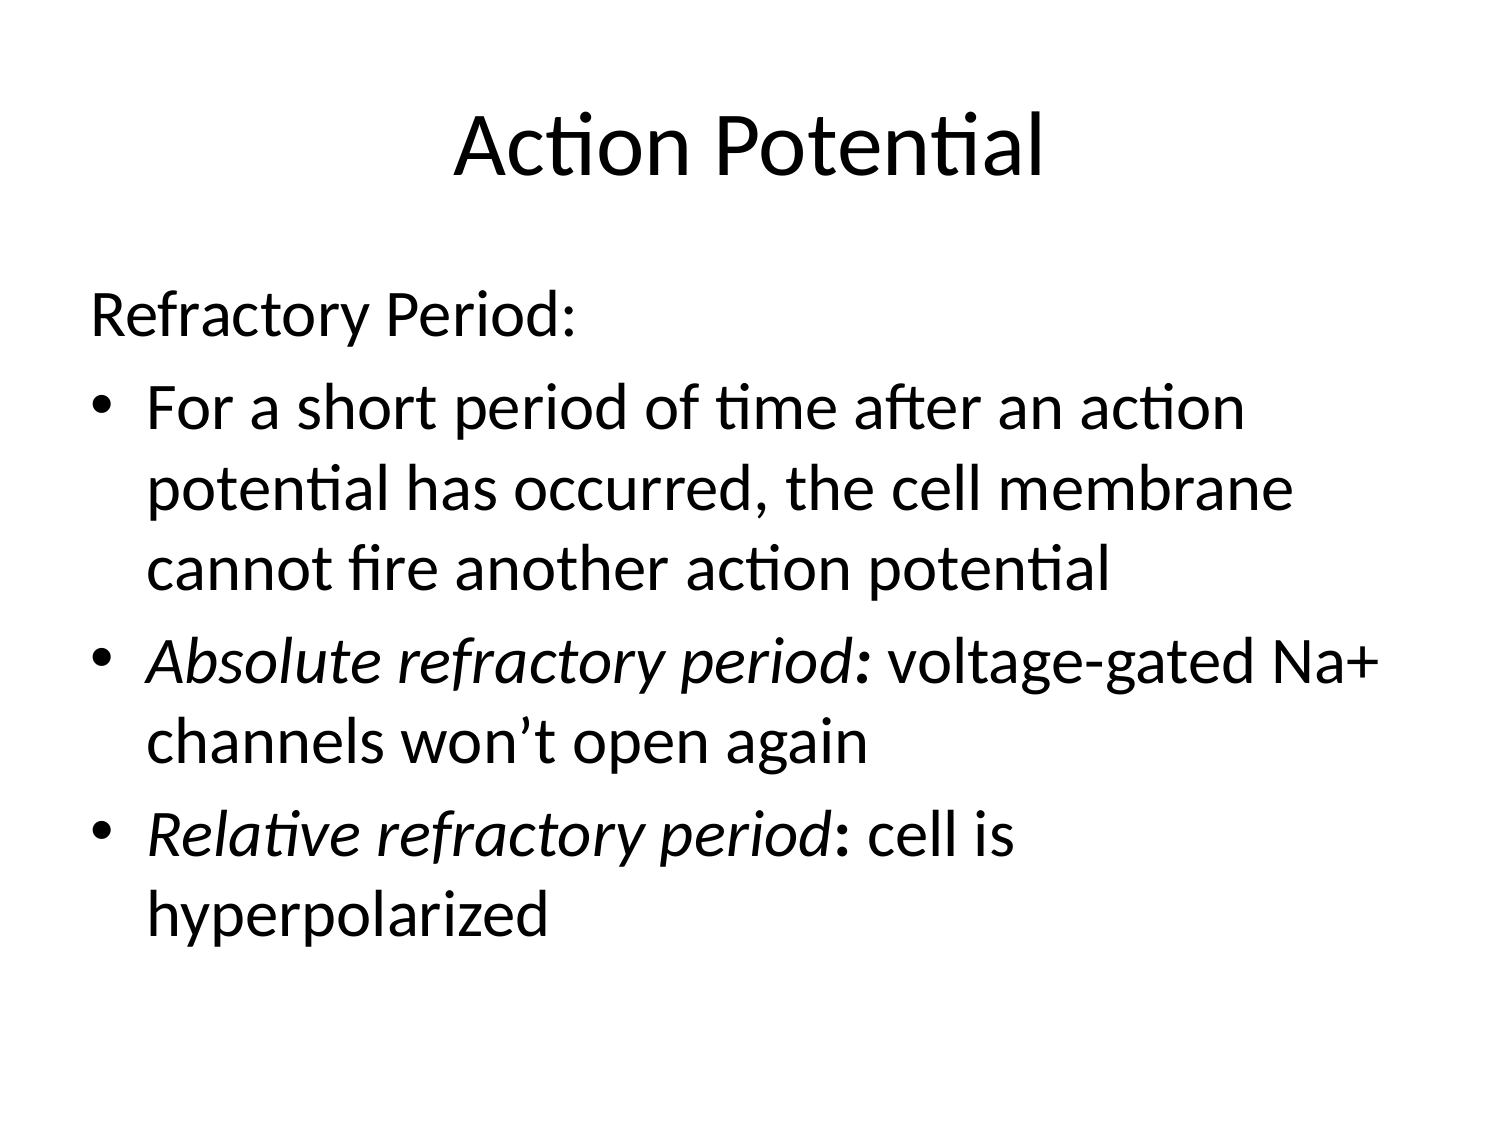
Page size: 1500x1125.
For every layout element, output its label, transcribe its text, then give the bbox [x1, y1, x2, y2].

title Action Potential [75, 45, 1425, 233]
list Refractory Period: For a short period of time after an action potential has occurred, the cell membrane cannot fire another action potential Absolute refractory period: voltage-gated Na+ channels won’t open again Relative refractory period: cell is hyperpolarized [75, 262, 1425, 1005]
